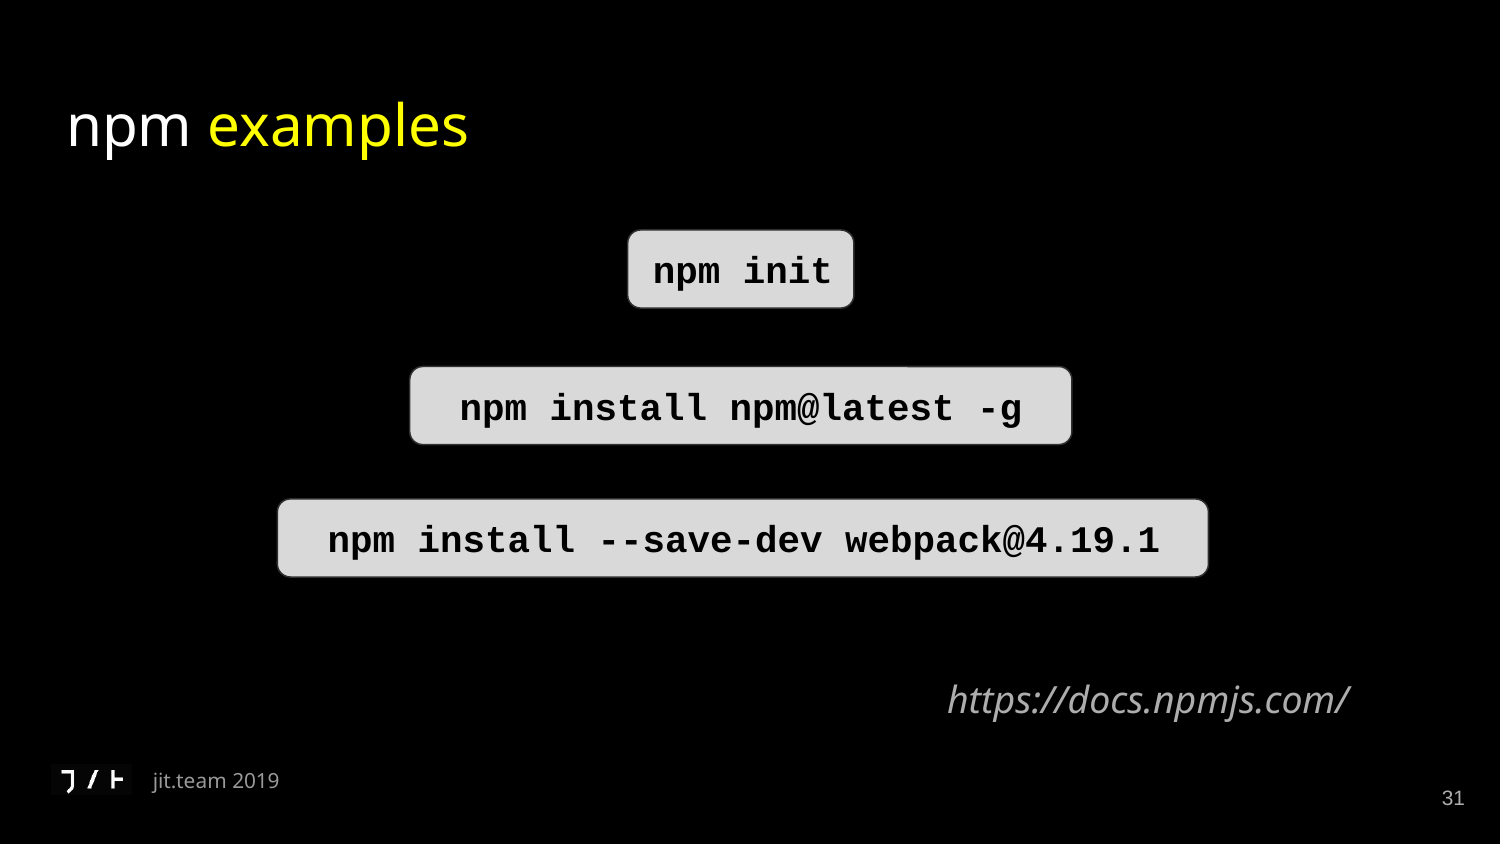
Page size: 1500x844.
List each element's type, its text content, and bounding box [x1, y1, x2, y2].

list https://docs.npmjs.com/ [932, 653, 1390, 732]
slide_number ‹#› [1389, 764, 1480, 830]
text_box [627, 229, 854, 309]
text_box jit.team 2019 [90, 752, 342, 807]
text_box npm install --save-dev webpack@4.19.1 [296, 502, 1192, 573]
text_box npm init [636, 234, 849, 304]
text_box [409, 366, 1072, 445]
picture [50, 764, 133, 796]
text_box npm install npm@latest -g [418, 370, 1063, 441]
title npm examples [51, 72, 1449, 167]
text_box [277, 498, 1209, 578]
